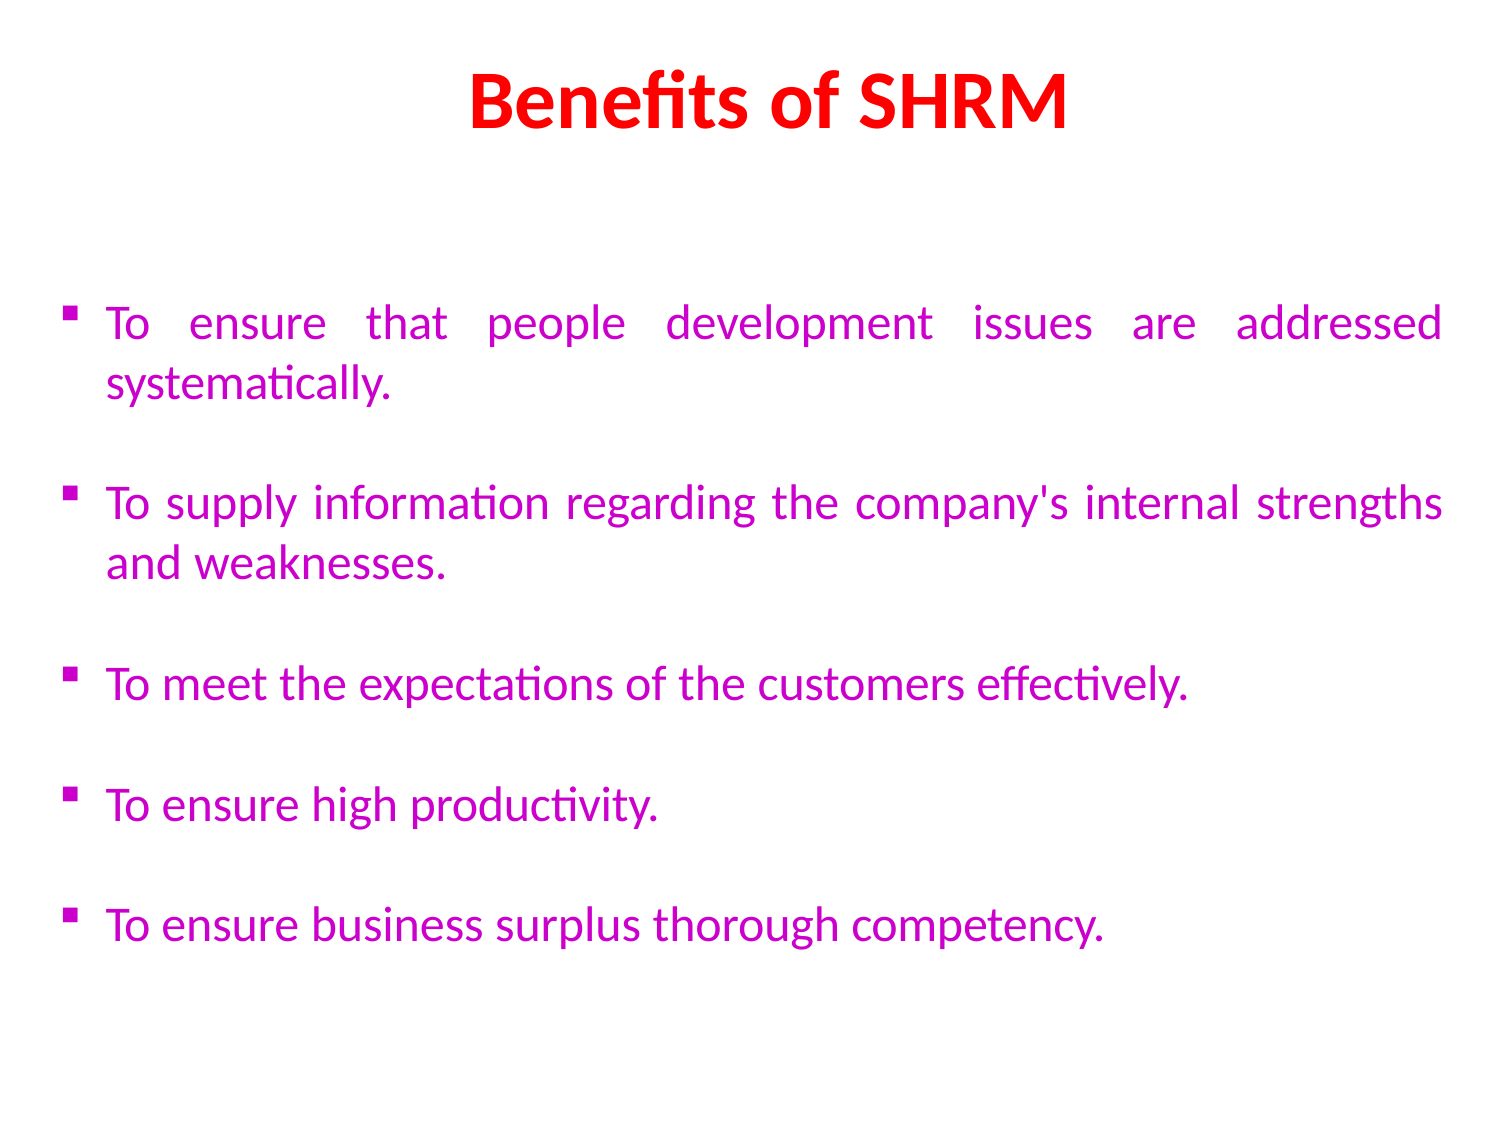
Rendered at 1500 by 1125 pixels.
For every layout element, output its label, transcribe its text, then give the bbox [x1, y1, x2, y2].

text_box Benefits of SHRM [393, 37, 1144, 153]
text_box To ensure that people development issues are addressed systematically. To supply information regarding the company's internal strengths and weaknesses. To meet the expectations of the customers effectively. To ensure high productivity. To ensure business surplus thorough competency. [56, 287, 1444, 952]
